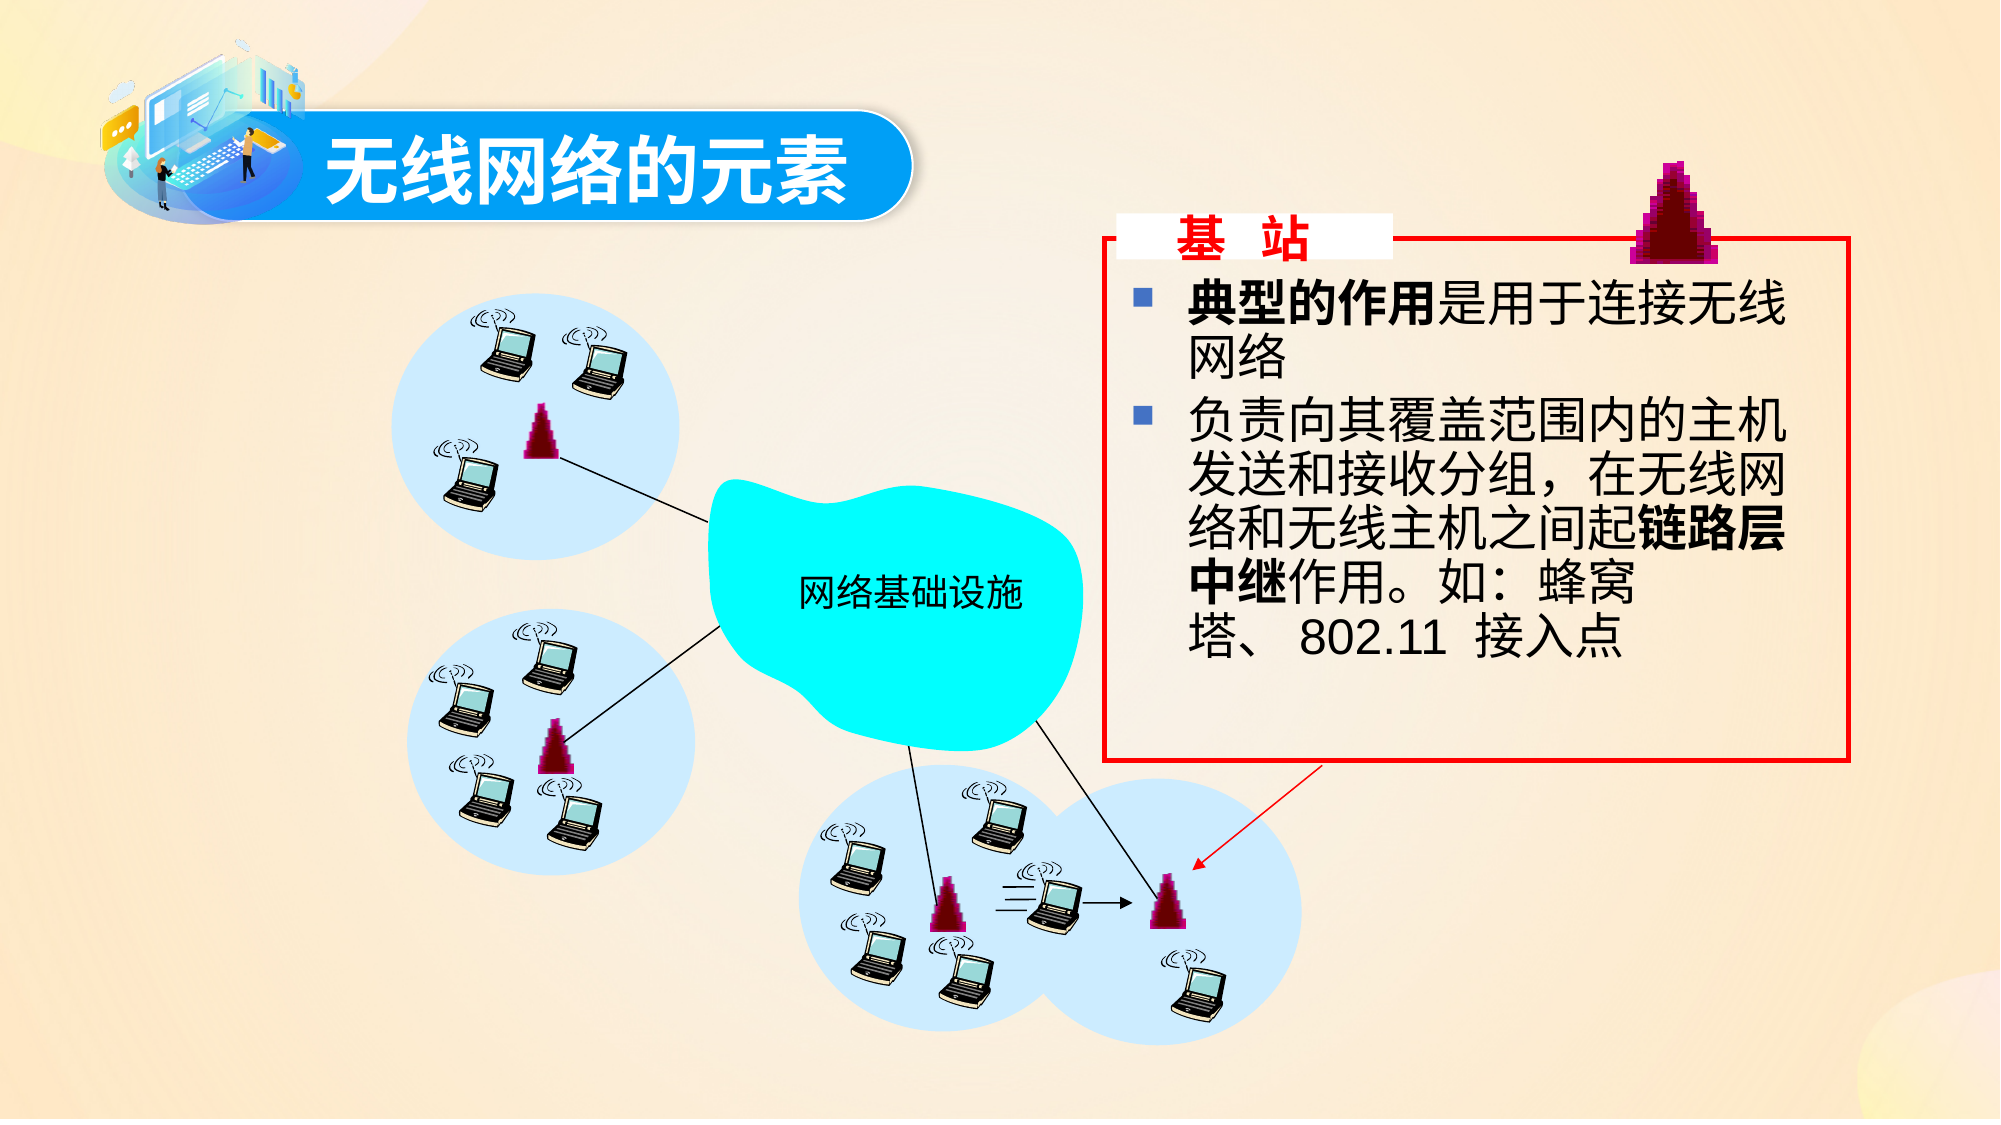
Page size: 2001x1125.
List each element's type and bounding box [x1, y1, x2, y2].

text_box [391, 293, 680, 561]
text_box [70, 0, 994, 235]
text_box [928, 934, 995, 1010]
text_box [961, 779, 1028, 855]
text_box [995, 860, 1133, 936]
text_box [820, 821, 886, 897]
text_box [704, 469, 1093, 759]
text_box [798, 764, 1081, 1032]
text_box [428, 662, 495, 738]
text_box [448, 752, 515, 828]
text_box [1160, 947, 1227, 1023]
text_box [1044, 778, 1302, 1046]
text_box [1104, 161, 1849, 761]
text_box [536, 775, 603, 851]
text_box [512, 620, 578, 696]
text_box [407, 608, 696, 876]
text_box [1192, 765, 1323, 871]
text_box [840, 910, 907, 986]
picture [0, 0, 2000, 1119]
